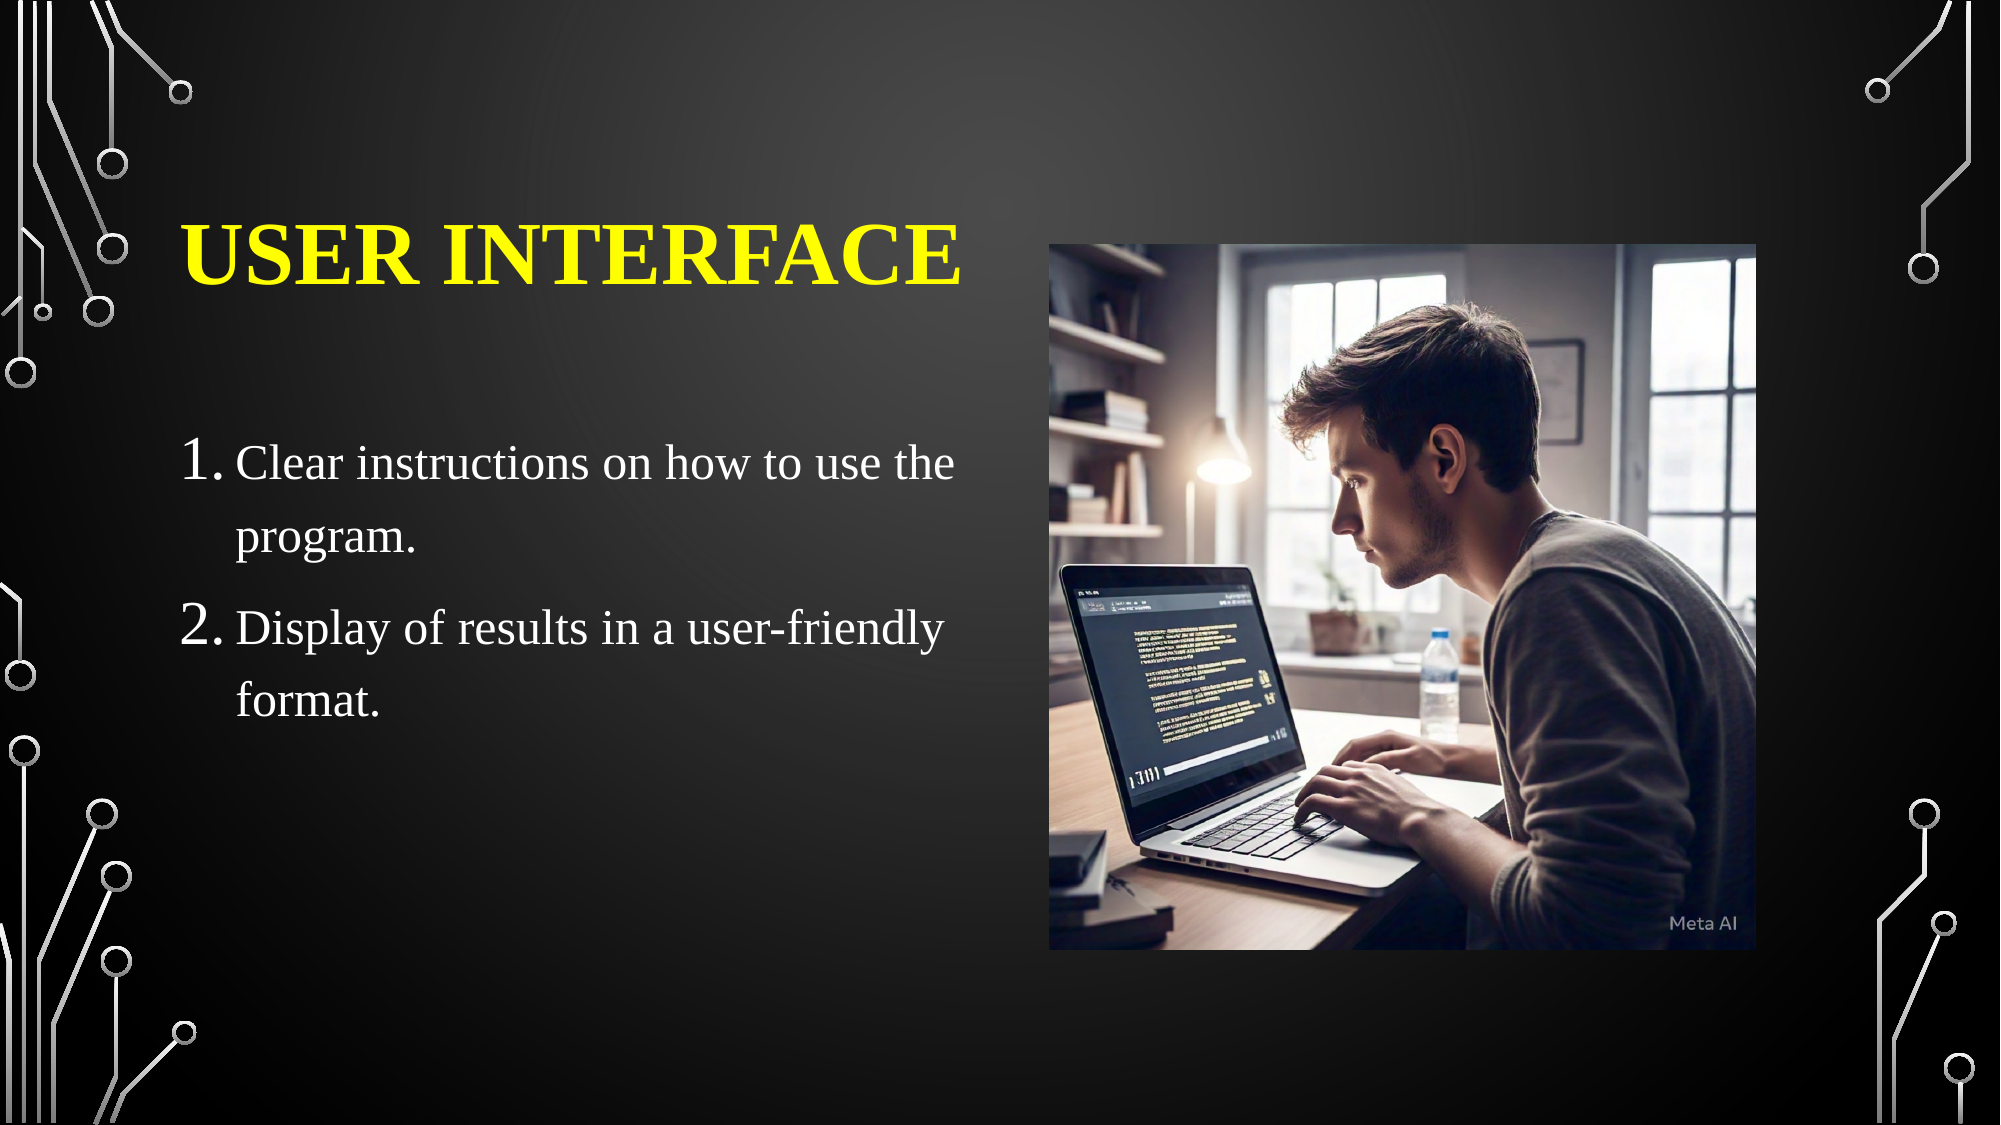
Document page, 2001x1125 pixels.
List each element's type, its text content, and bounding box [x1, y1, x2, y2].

title User Interface [164, 177, 1026, 312]
list Clear instructions on how to use the program. Display of results in a user-friendly format. [164, 410, 1013, 784]
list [1053, 247, 1753, 948]
